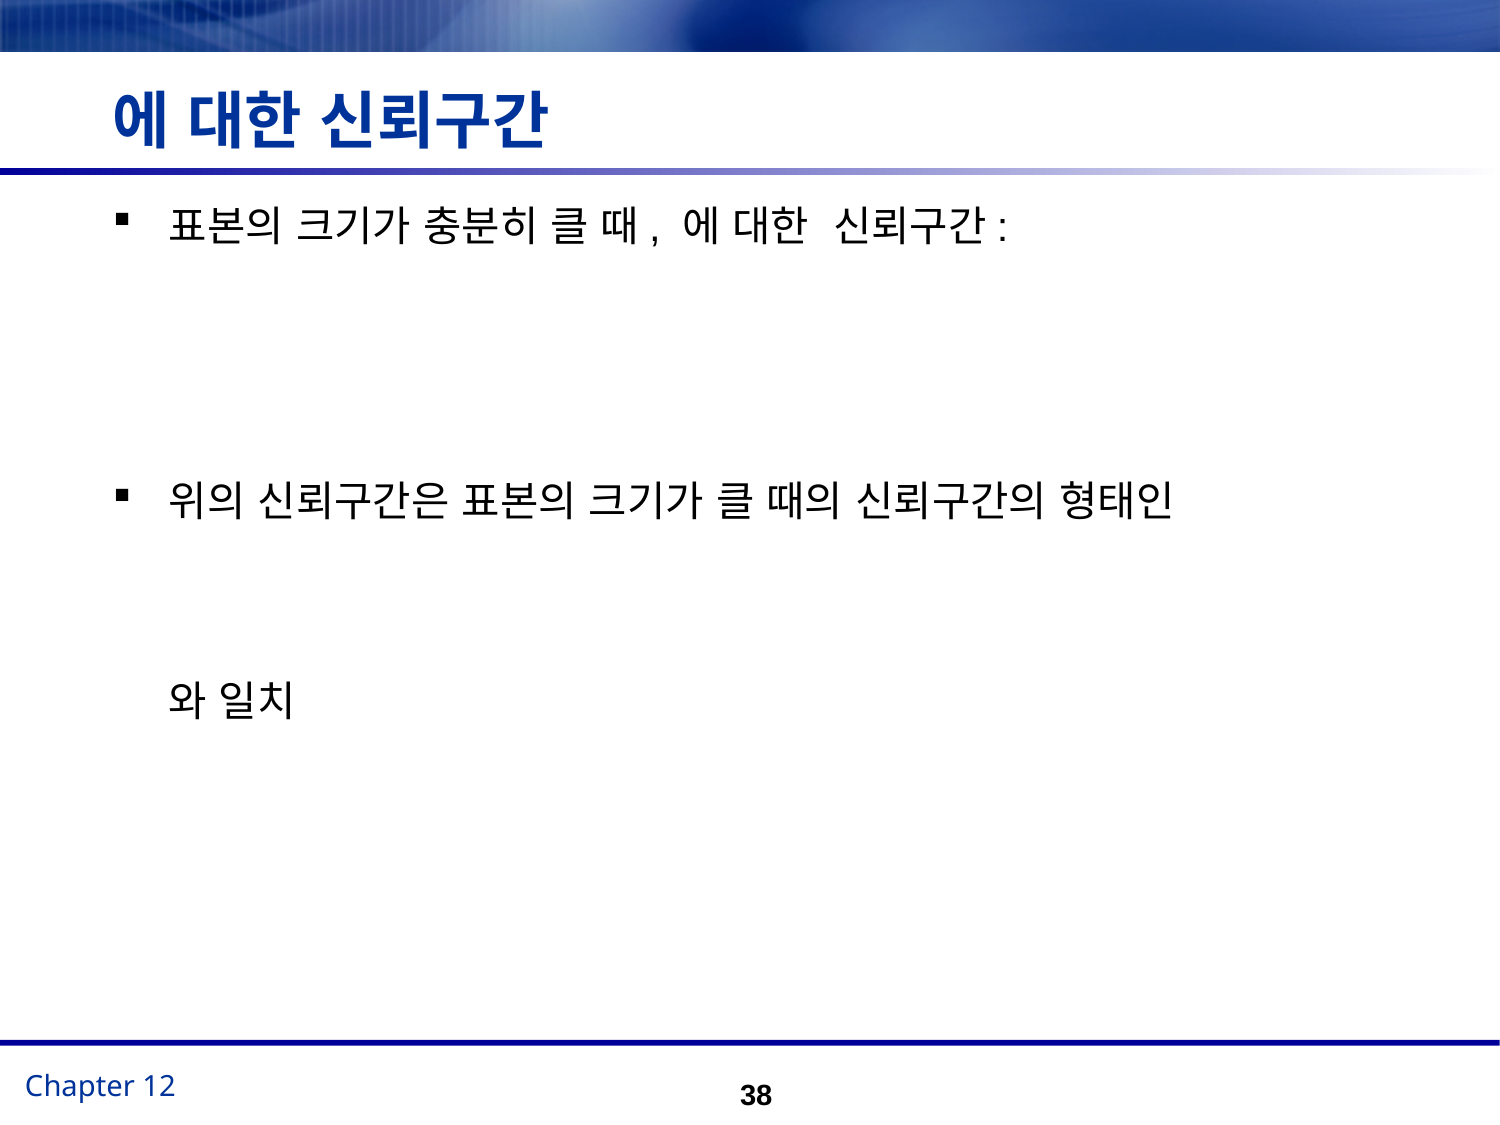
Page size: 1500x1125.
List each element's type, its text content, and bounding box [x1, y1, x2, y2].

slide_number 38 [699, 1062, 788, 1125]
picture [0, 0, 1500, 52]
